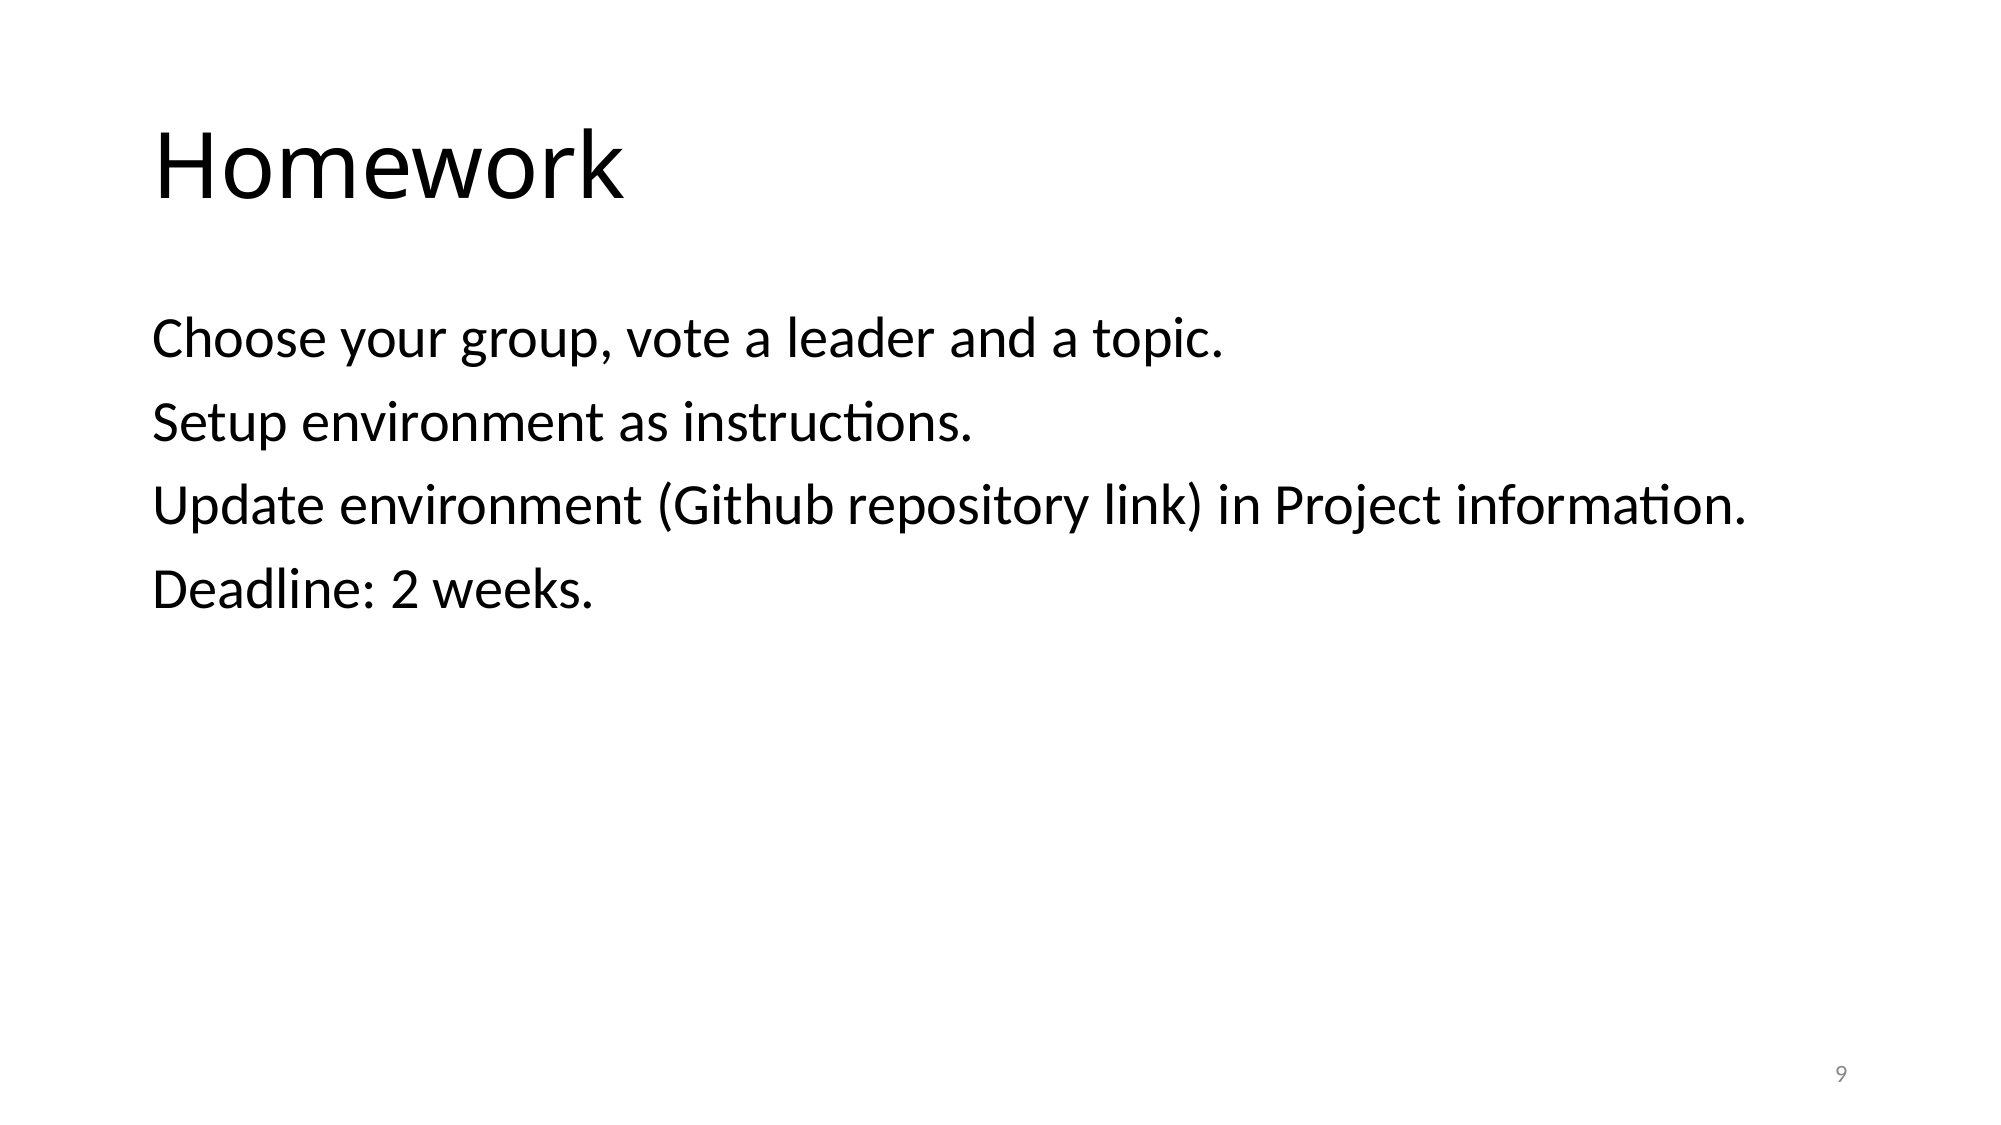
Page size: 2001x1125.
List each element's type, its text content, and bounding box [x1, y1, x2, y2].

slide_number 9 [1412, 1042, 1863, 1103]
title Homework [137, 59, 1863, 278]
list Choose your group, vote a leader and a topic. Setup environment as instructions. Update environment (Github repository link) in Project information. Deadline: 2 weeks. [137, 299, 1896, 1014]
